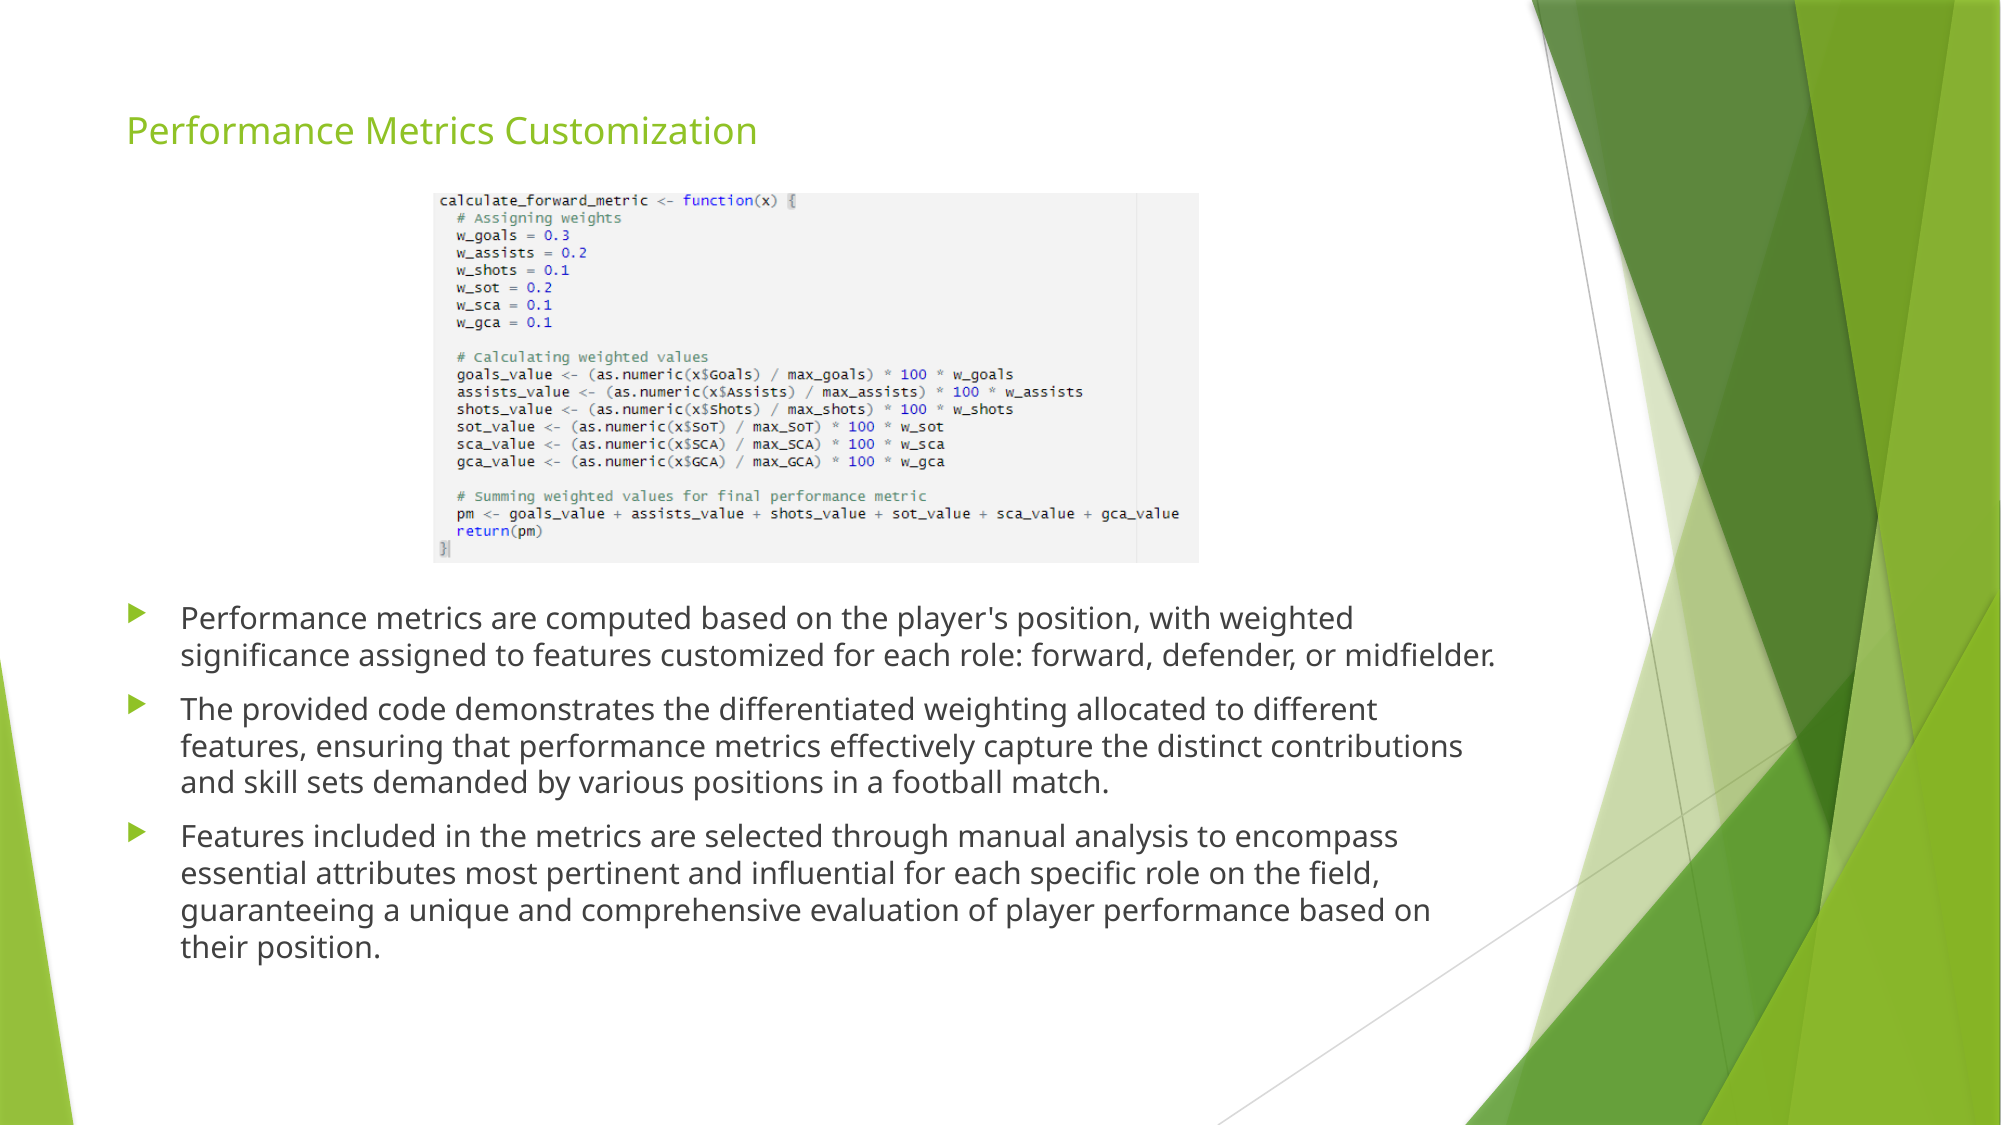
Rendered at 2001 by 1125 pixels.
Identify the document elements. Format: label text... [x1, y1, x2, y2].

list Performance metrics are computed based on the player's position, with weighted significance assigned to features customized for each role: forward, defender, or midfielder. The provided code demonstrates the differentiated weighting allocated to different features, ensuring that performance metrics effectively capture the distinct contributions and skill sets demanded by various positions in a football match. Features included in the metrics are selected through manual analysis to encompass essential attributes most pertinent and influential for each specific role on the field, guaranteeing a unique and comprehensive evaluation of player performance based on their position. [111, 591, 1522, 992]
title Performance Metrics Customization [111, 99, 1522, 317]
picture [432, 192, 1200, 563]
